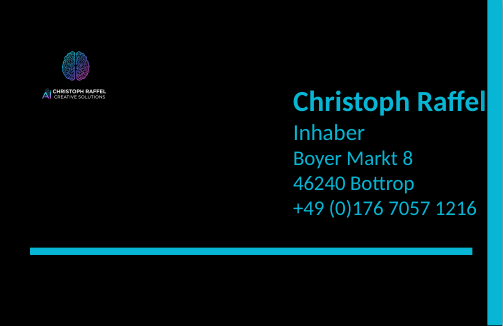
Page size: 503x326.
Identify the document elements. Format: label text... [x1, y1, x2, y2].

text_box Christoph Raffel Inhaber Boyer Markt 8 46240 Bottrop +49 (0)176 7057 1216 [278, 29, 482, 228]
picture [29, 29, 121, 121]
text_box [29, 247, 473, 256]
text_box [487, 0, 503, 326]
